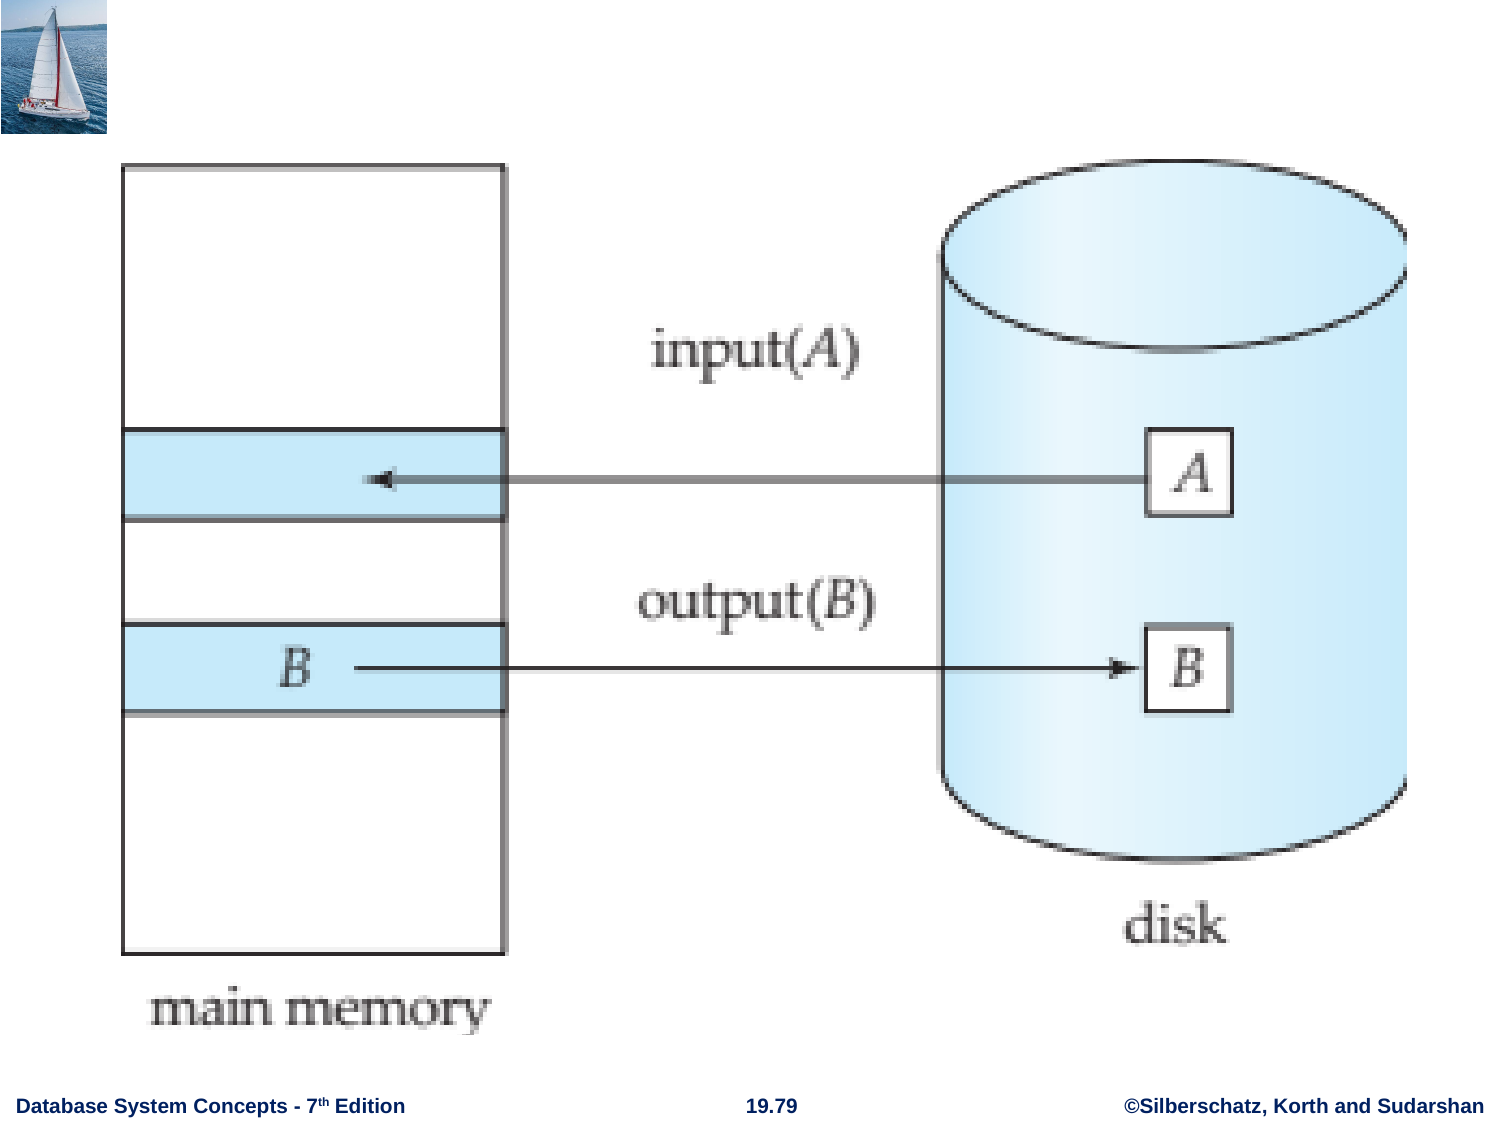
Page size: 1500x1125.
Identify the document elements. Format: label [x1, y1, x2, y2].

picture [1, 0, 107, 134]
picture [120, 159, 1408, 1035]
